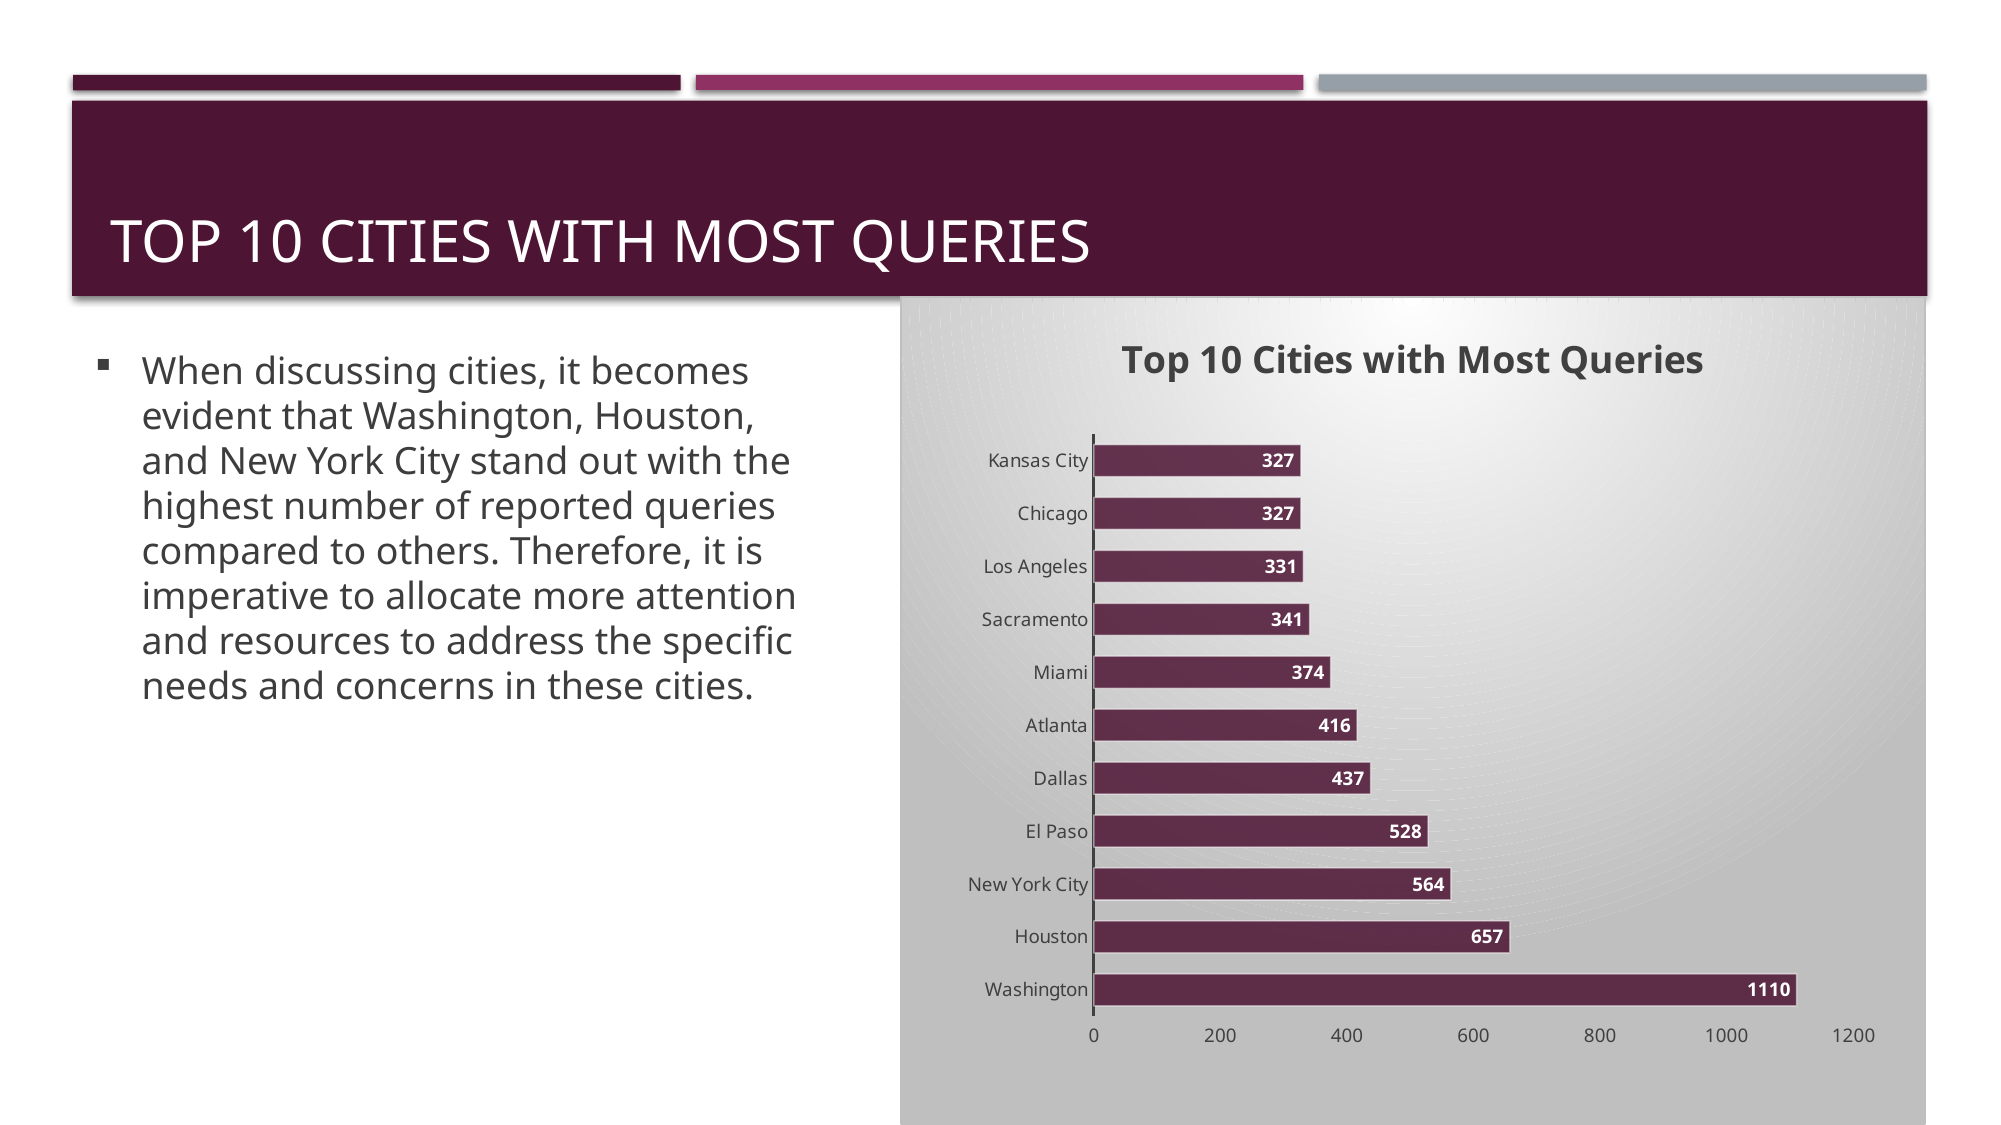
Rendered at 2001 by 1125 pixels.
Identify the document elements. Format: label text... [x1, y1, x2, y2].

text_box When discussing cities, it becomes evident that Washington, Houston, and New York City stand out with the highest number of reported queries compared to others. Therefore, it is imperative to allocate more attention and resources to address the specific needs and concerns in these cities. [80, 339, 823, 715]
chart [899, 295, 1927, 1125]
title Top 10 cities with Most queries [95, 115, 1905, 282]
text_box [79, 339, 859, 910]
